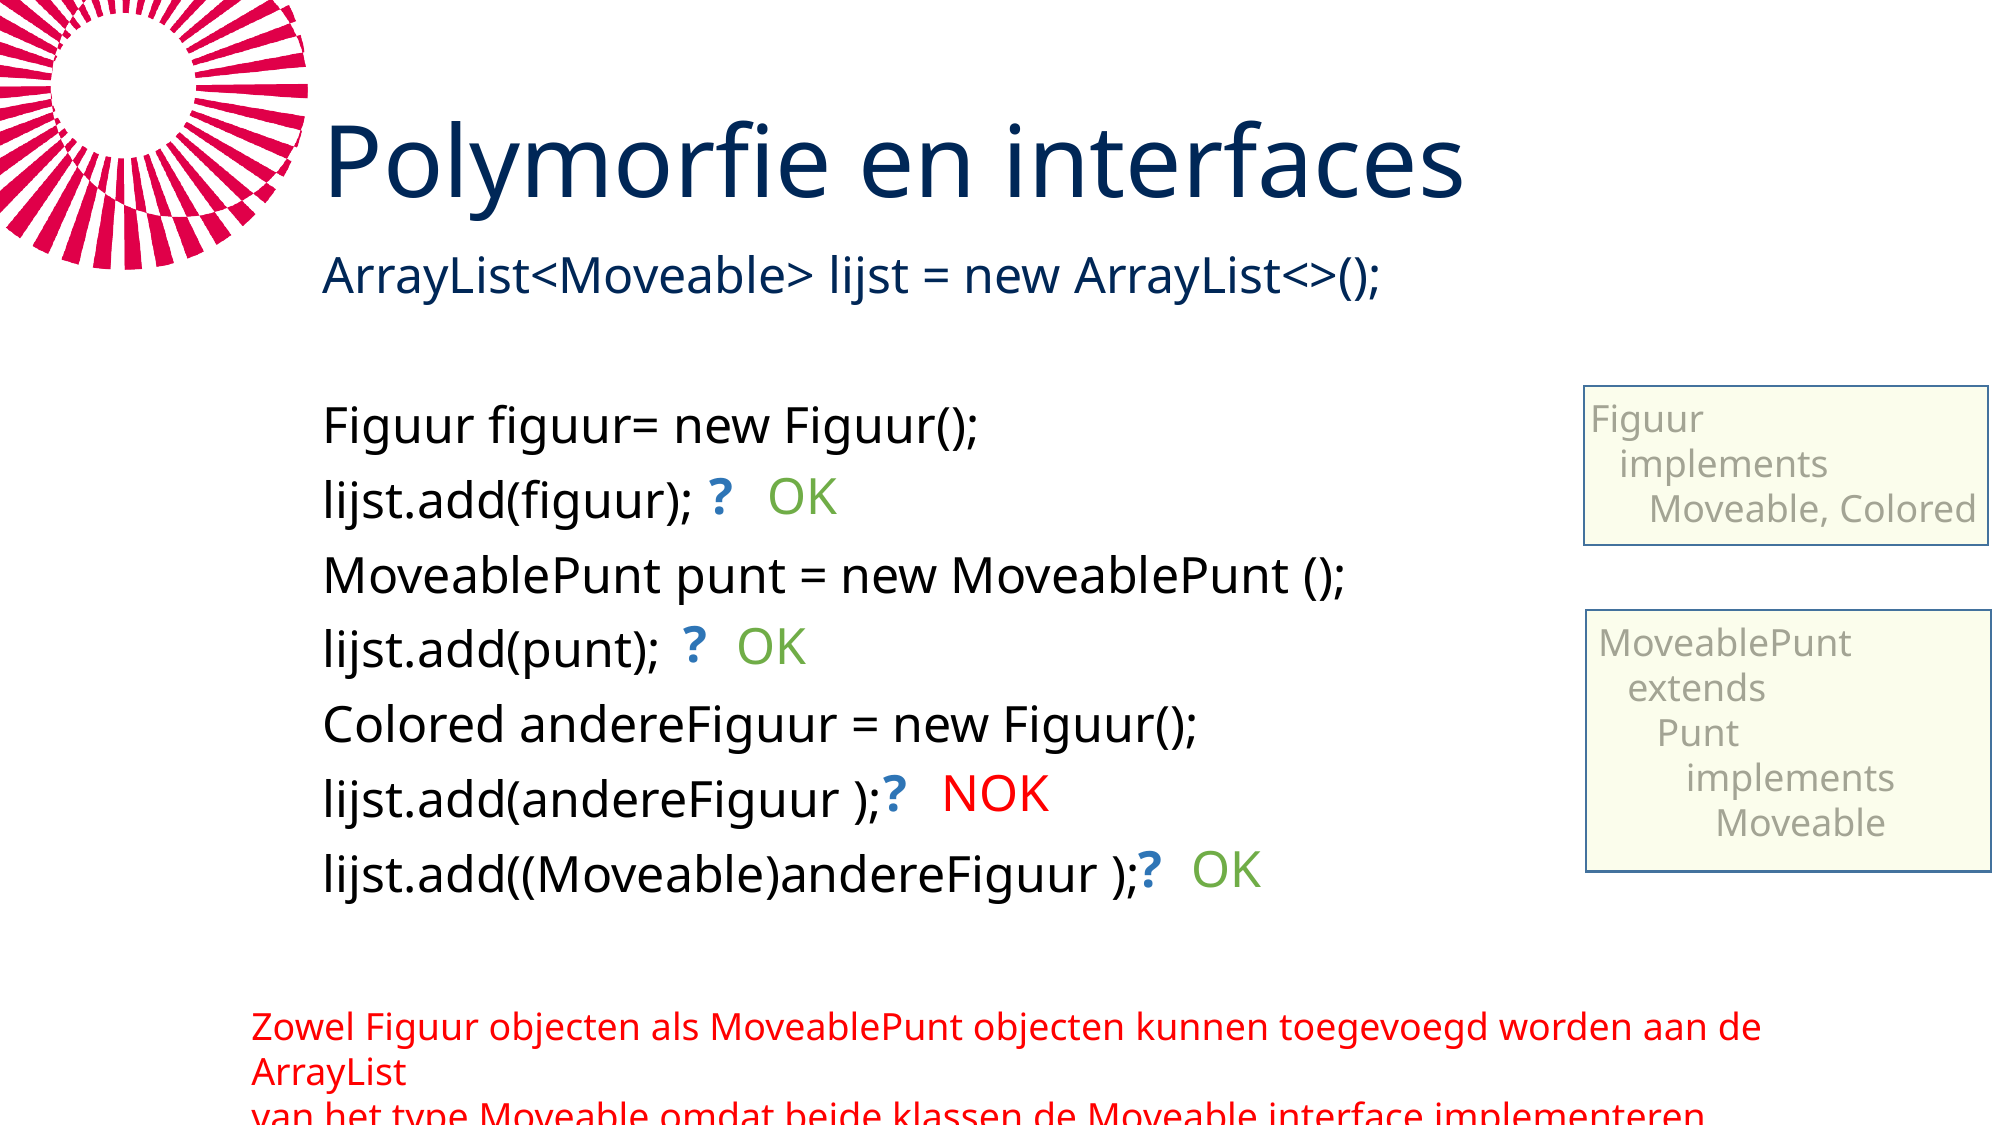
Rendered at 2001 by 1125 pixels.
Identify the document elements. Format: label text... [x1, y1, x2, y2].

text_box OK [752, 457, 905, 532]
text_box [1581, 610, 1991, 946]
text_box NOK [926, 754, 1079, 829]
text_box ? [668, 605, 722, 680]
picture [0, 0, 308, 270]
text_box ? [1123, 830, 1176, 905]
list ArrayList<Moveable> lijst = new ArrayList<>(); Figuur figuur= new Figuur(); lijst.add(figuur); MoveablePunt punt = new MoveablePunt (); lijst.add(punt); Colored andereFiguur = new Figuur(); lijst.add(andereFiguur ); lijst.add((Moveable)andereFiguur ); [307, 243, 1940, 1079]
title Polymorfie en interfaces [307, 59, 1940, 243]
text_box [1579, 385, 1989, 631]
text_box OK [721, 606, 873, 682]
text_box OK [1176, 830, 1329, 905]
text_box ? [694, 457, 748, 532]
text_box ? [868, 754, 922, 829]
text_box Zowel Figuur objecten als MoveablePunt objecten kunnen toegevoegd worden aan de ArrayList van het type Moveable omdat beide klassen de Moveable interface implementeren [236, 996, 1872, 1125]
